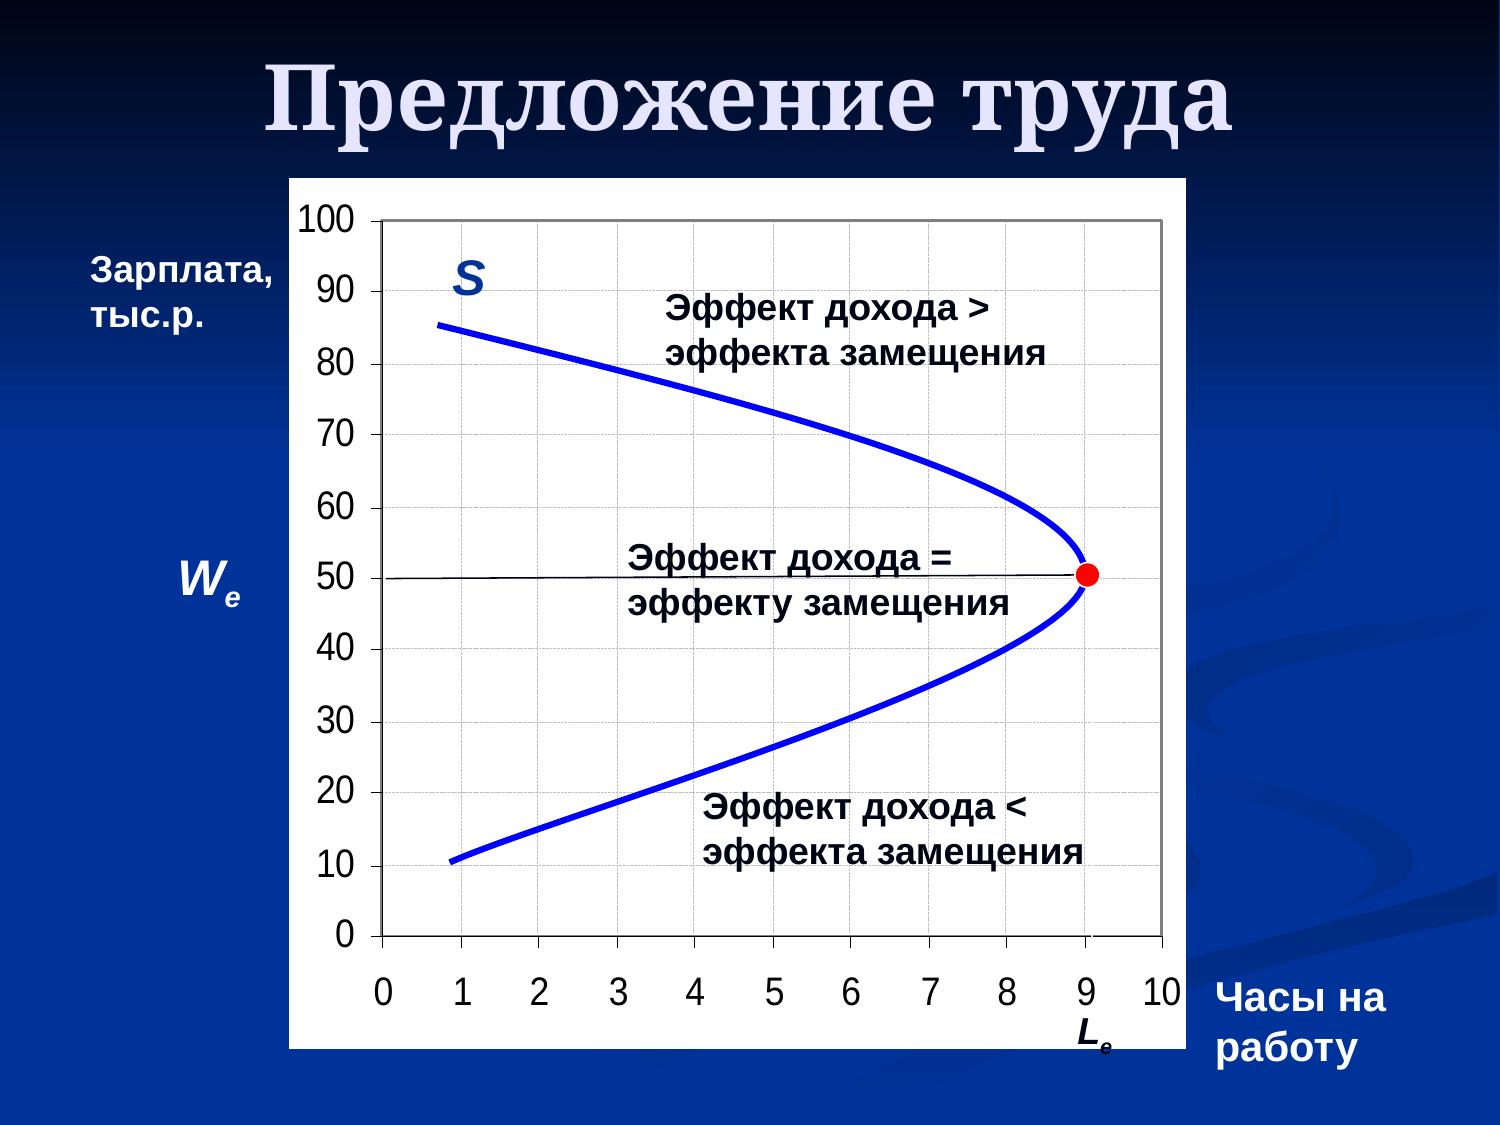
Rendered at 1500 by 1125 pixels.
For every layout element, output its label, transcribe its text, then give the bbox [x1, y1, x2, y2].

text_box Зарплата, тыс.р. [74, 237, 269, 343]
text_box Часы на работу [1200, 962, 1476, 1078]
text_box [274, 162, 1201, 1062]
text_box Предложение труда [74, 0, 1425, 188]
text_box We [162, 537, 269, 622]
